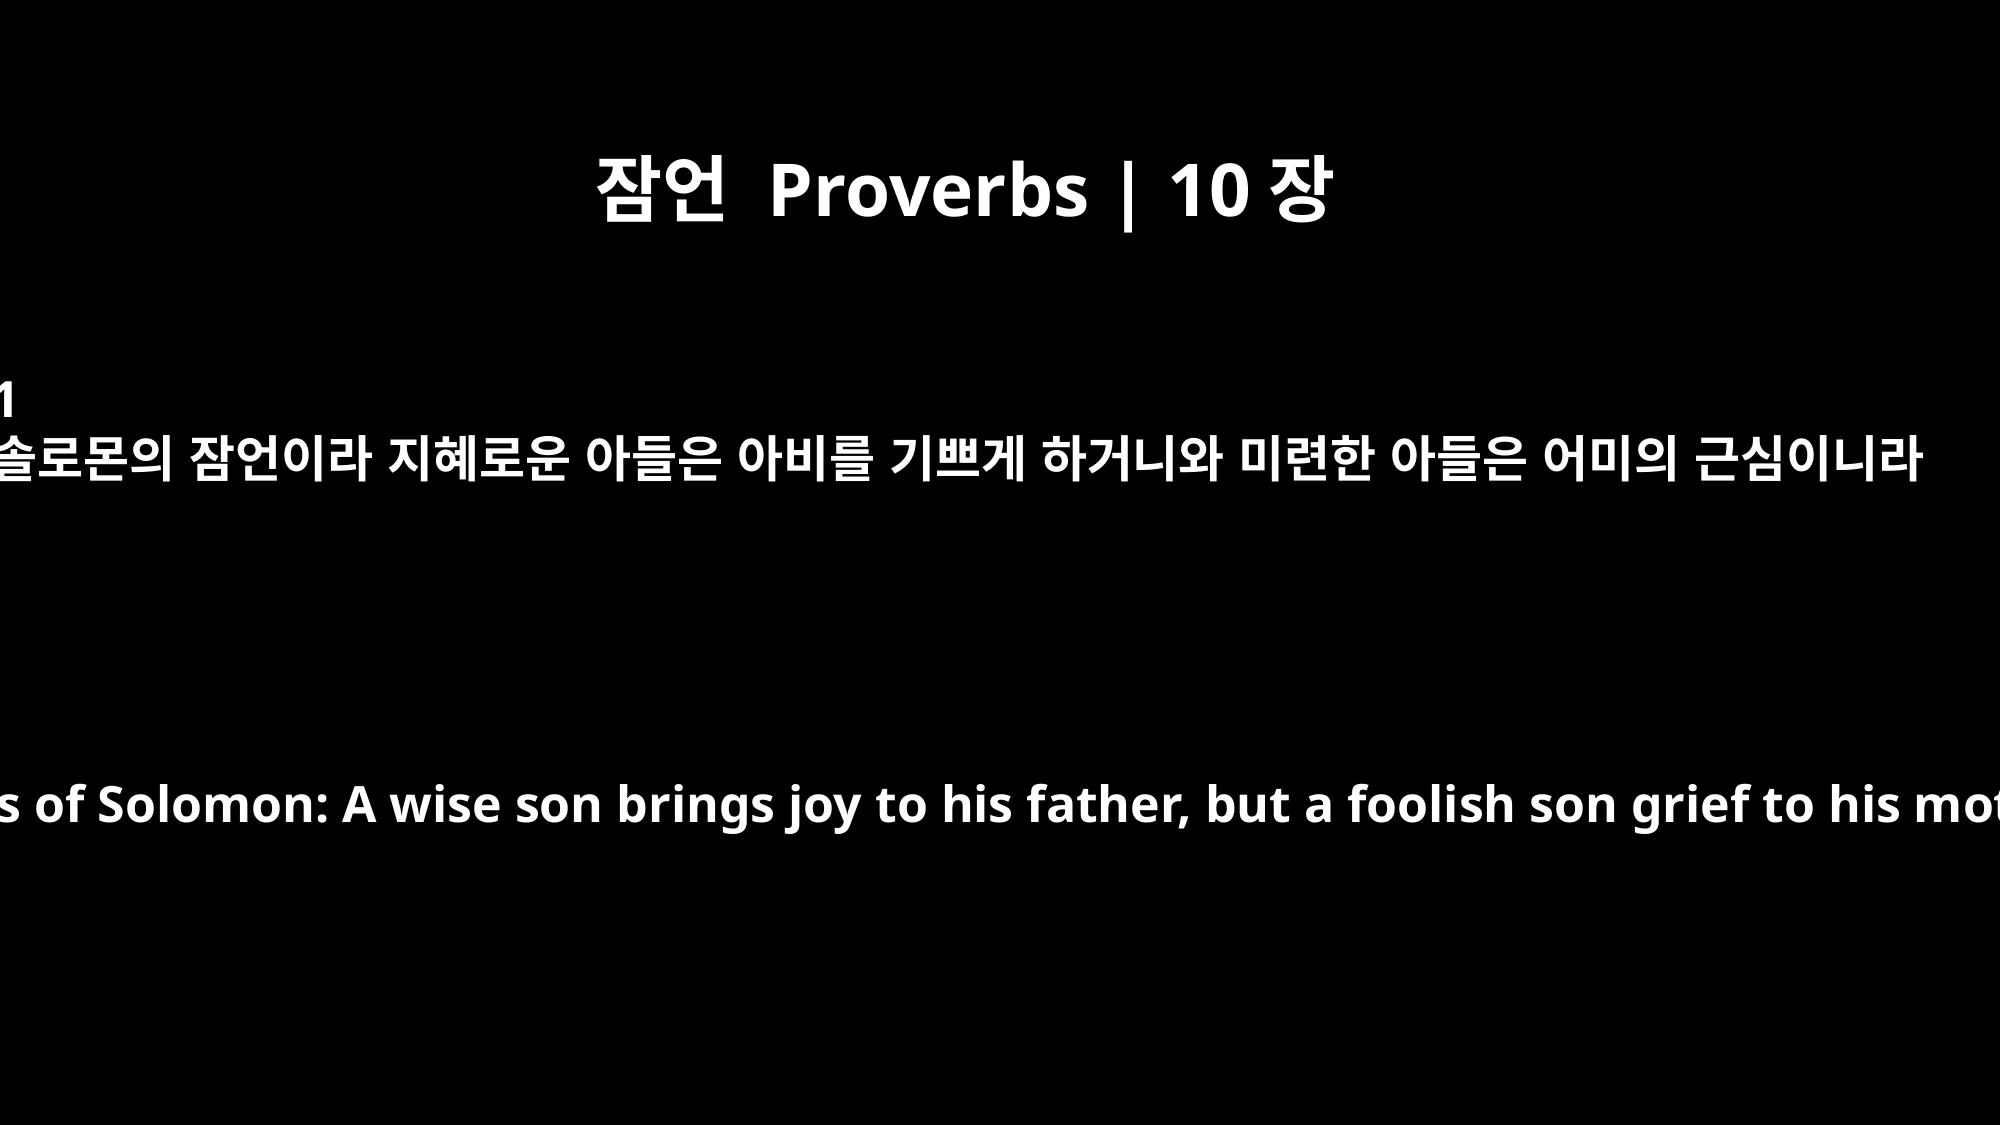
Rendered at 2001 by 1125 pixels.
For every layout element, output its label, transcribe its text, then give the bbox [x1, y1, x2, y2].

text_box 1 솔로몬의 잠언이라 지혜로운 아들은 아비를 기쁘게 하거니와 미련한 아들은 어미의 근심이니라 [0, 359, 1941, 495]
text_box 잠언 Proverbs | 10장 [580, 136, 1352, 239]
text_box The proverbs of Solomon: A wise son brings joy to his father, but a foolish son grief to his mother. [0, 764, 2000, 840]
